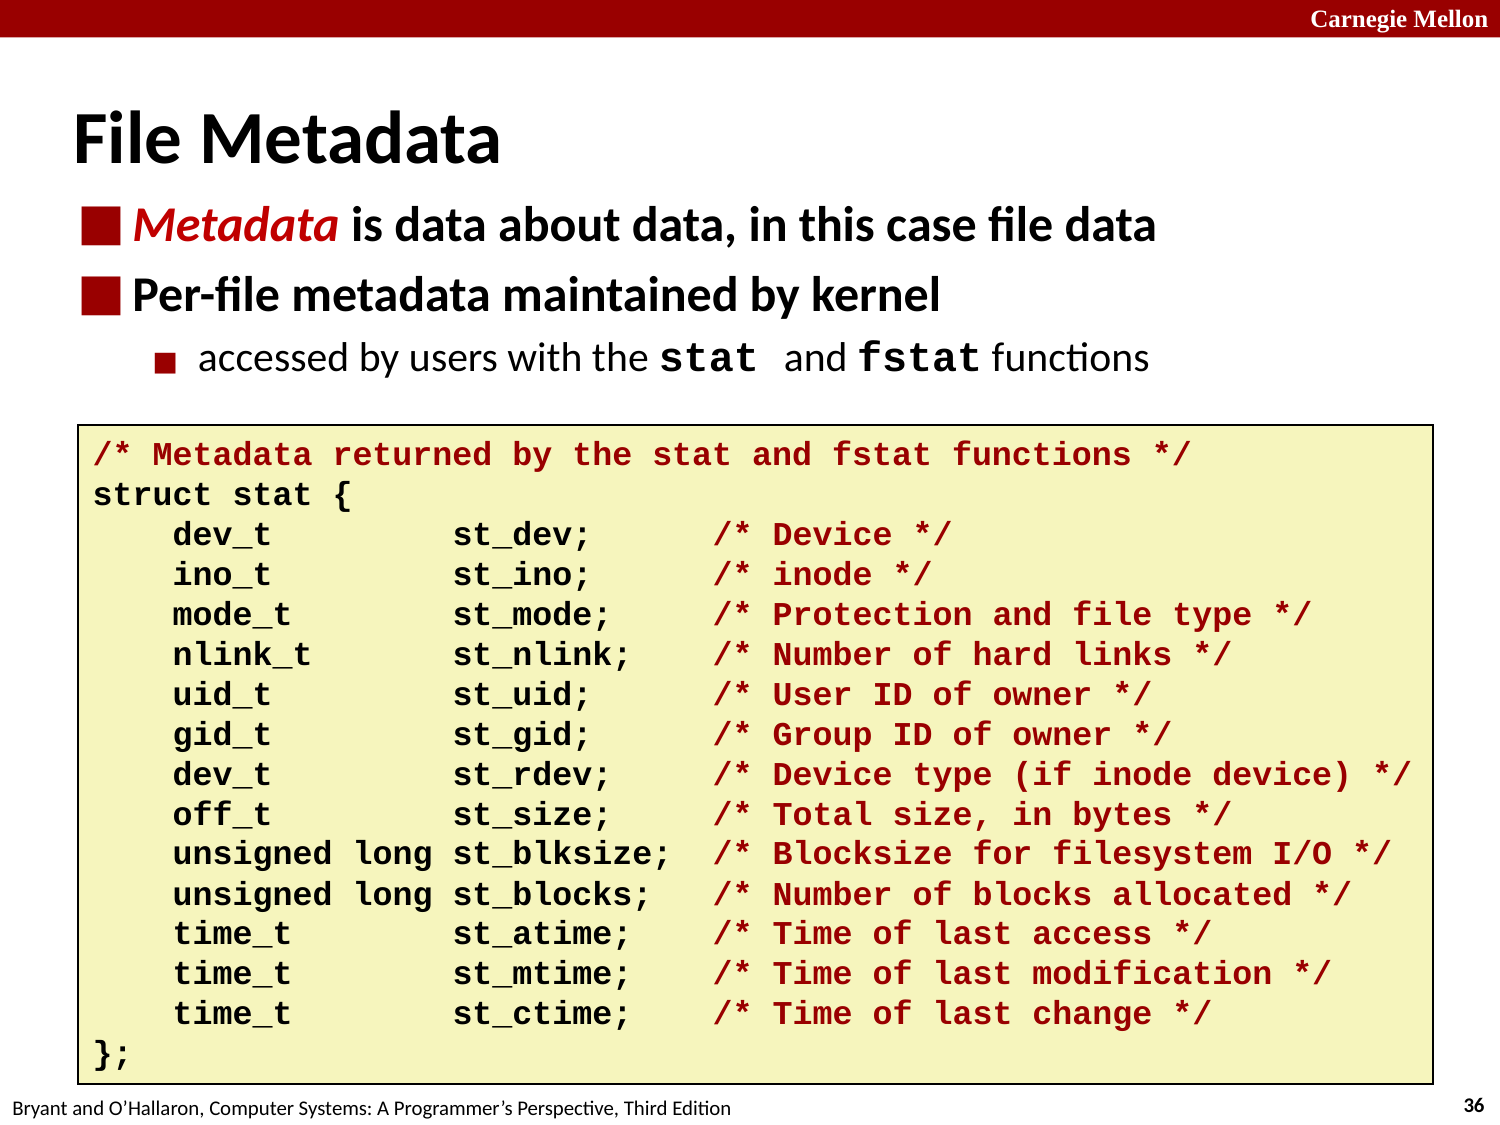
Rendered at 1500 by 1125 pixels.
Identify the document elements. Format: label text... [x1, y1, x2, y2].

text_box /* Metadata returned by the stat and fstat functions */ struct stat { dev_t st_dev; /* Device */ ino_t st_ino; /* inode */ mode_t st_mode; /* Protection and file type */ nlink_t st_nlink; /* Number of hard links */ uid_t st_uid; /* User ID of owner */ gid_t st_gid; /* Group ID of owner */ dev_t st_rdev; /* Device type (if inode device) */ off_t st_size; /* Total size, in bytes */ unsigned long st_blksize; /* Blocksize for filesystem I/O */ unsigned long st_blocks; /* Number of blocks allocated */ time_t st_atime; /* Time of last access */ time_t st_mtime; /* Time of last modification */ time_t st_ctime; /* Time of last change */ }; [77, 425, 1434, 1084]
list Metadata is data about data, in this case file data Per-file metadata maintained by kernel accessed by users with the stat and fstat functions [61, 184, 1357, 1000]
title File Metadata [58, 71, 1304, 197]
